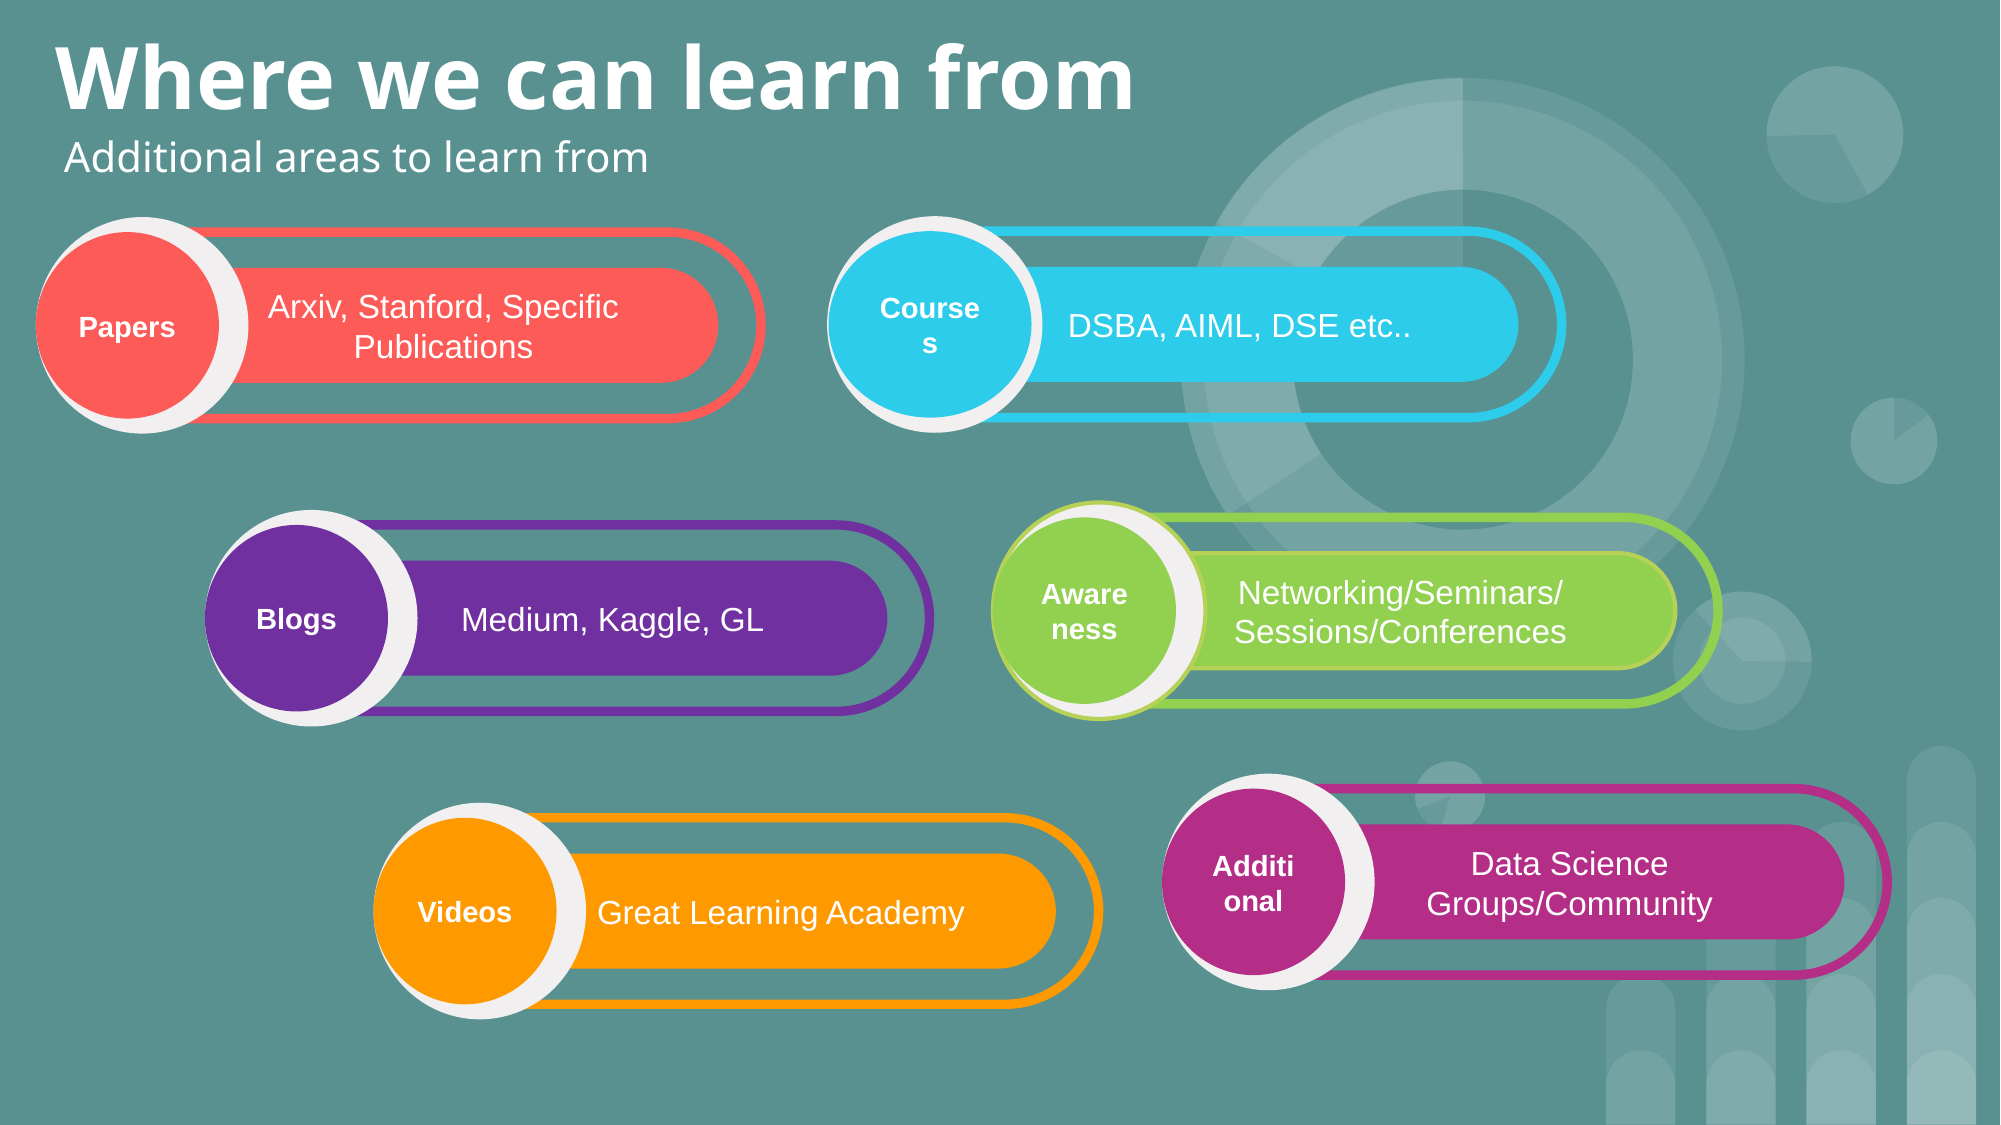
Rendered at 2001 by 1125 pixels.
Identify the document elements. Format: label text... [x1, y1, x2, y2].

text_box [826, 215, 1562, 433]
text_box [1161, 773, 1888, 991]
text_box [35, 216, 762, 434]
subtitle Additional areas to learn from [43, 111, 1956, 206]
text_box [373, 802, 1099, 1020]
title Where we can learn from [35, 0, 1972, 151]
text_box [992, 502, 1719, 720]
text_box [204, 509, 930, 727]
